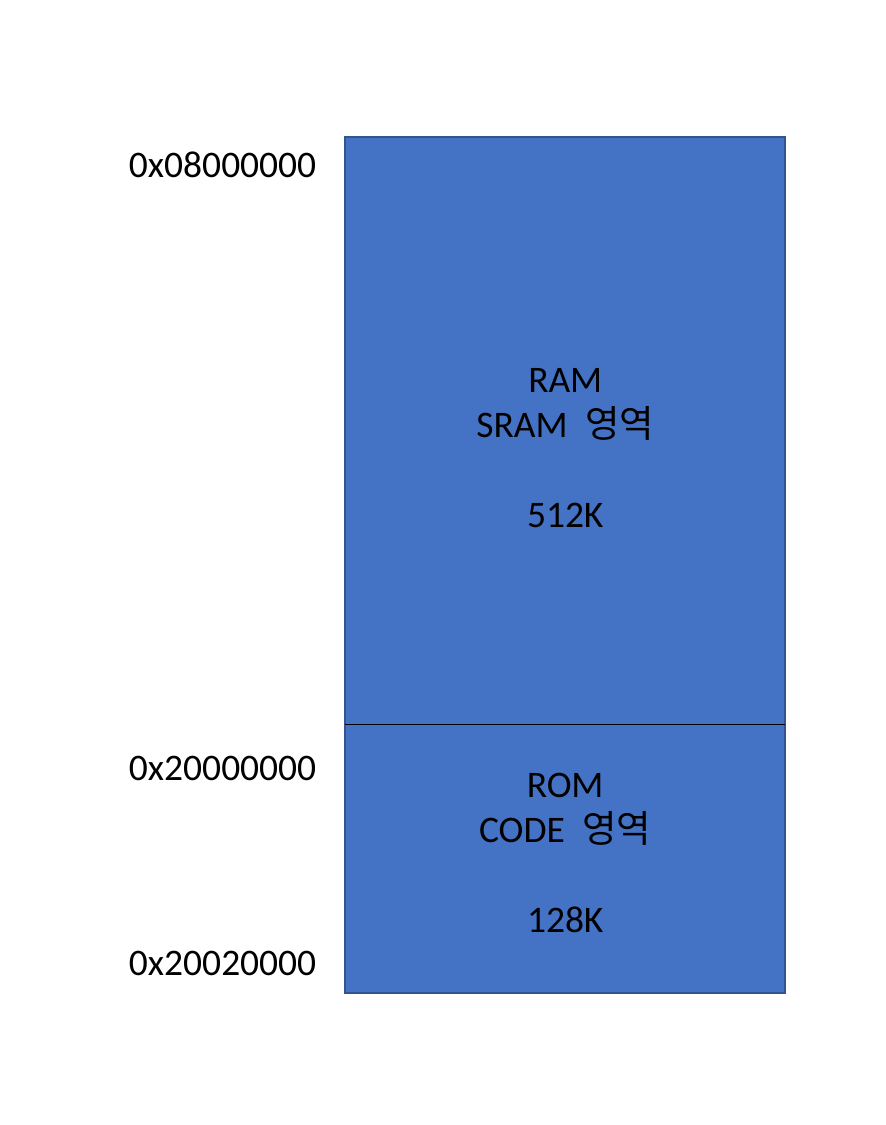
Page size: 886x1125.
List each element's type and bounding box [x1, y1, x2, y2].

text_box [0, 132, 786, 993]
